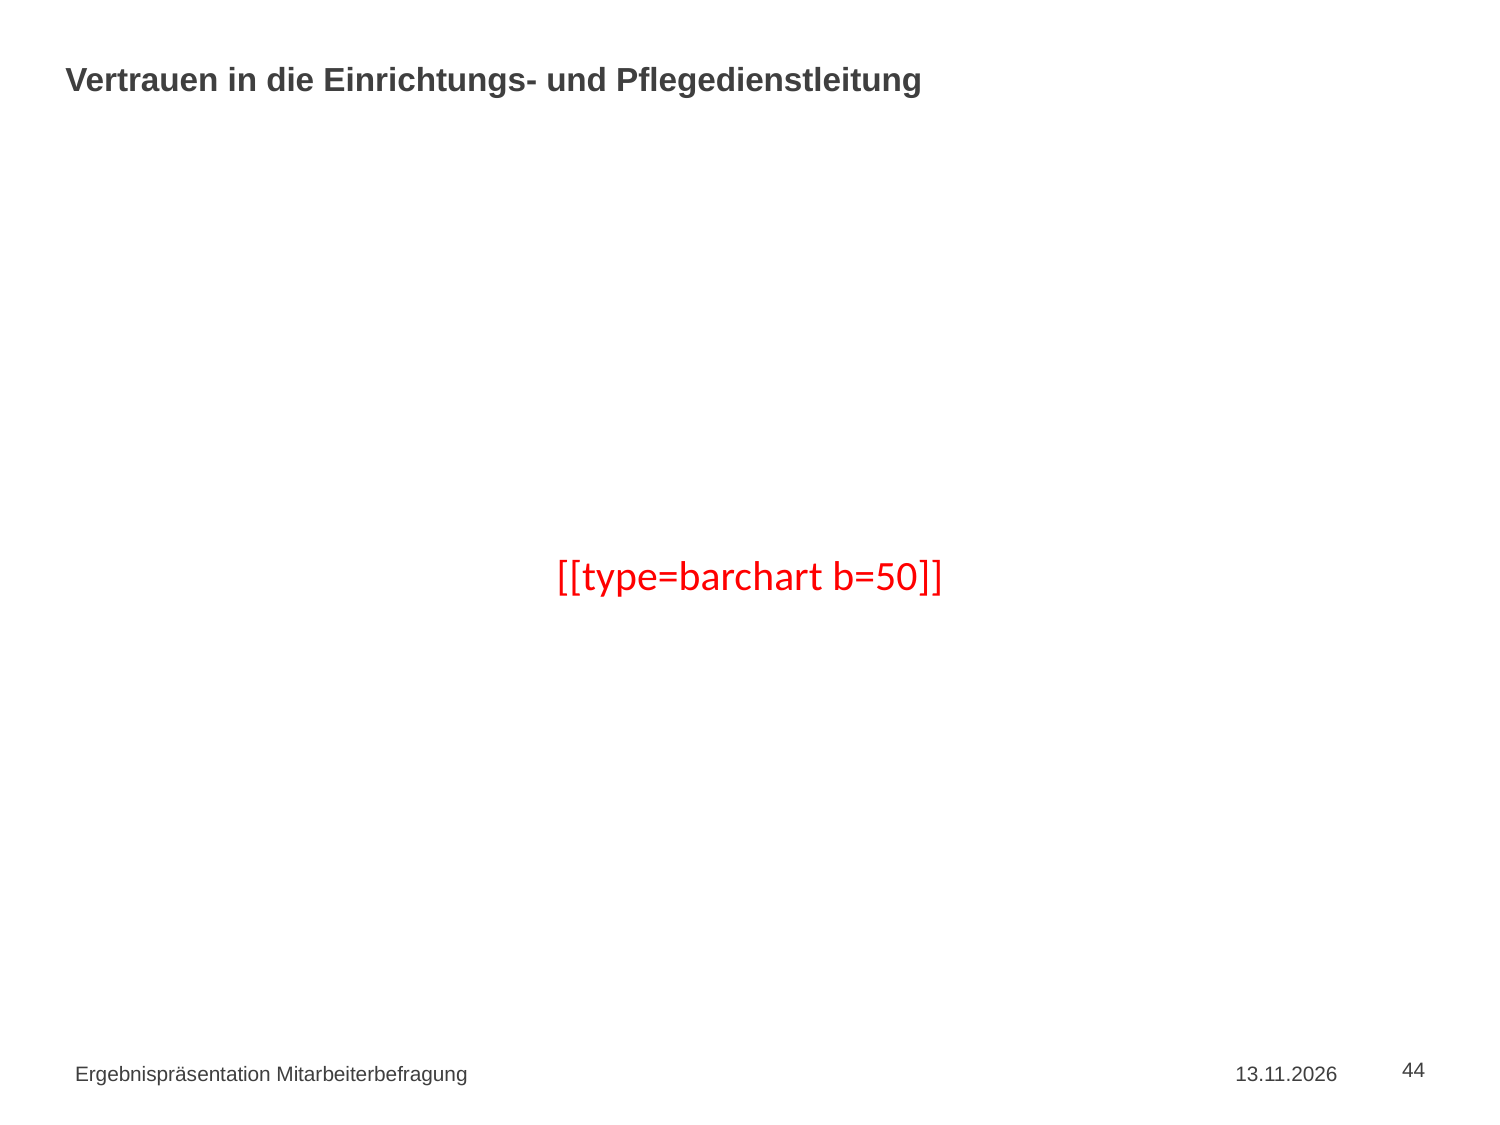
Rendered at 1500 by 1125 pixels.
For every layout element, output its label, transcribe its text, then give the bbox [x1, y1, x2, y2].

footer Ergebnispräsentation Mitarbeiterbefragung [75, 1042, 1113, 1103]
slide_number 44 [1338, 1042, 1425, 1103]
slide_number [1113, 1042, 1338, 1103]
title Vertrauen in die Einrichtungs- und Pflegedienstleitung [49, 50, 1400, 150]
text_box [[type=barchart b=50]] [422, 540, 1078, 606]
